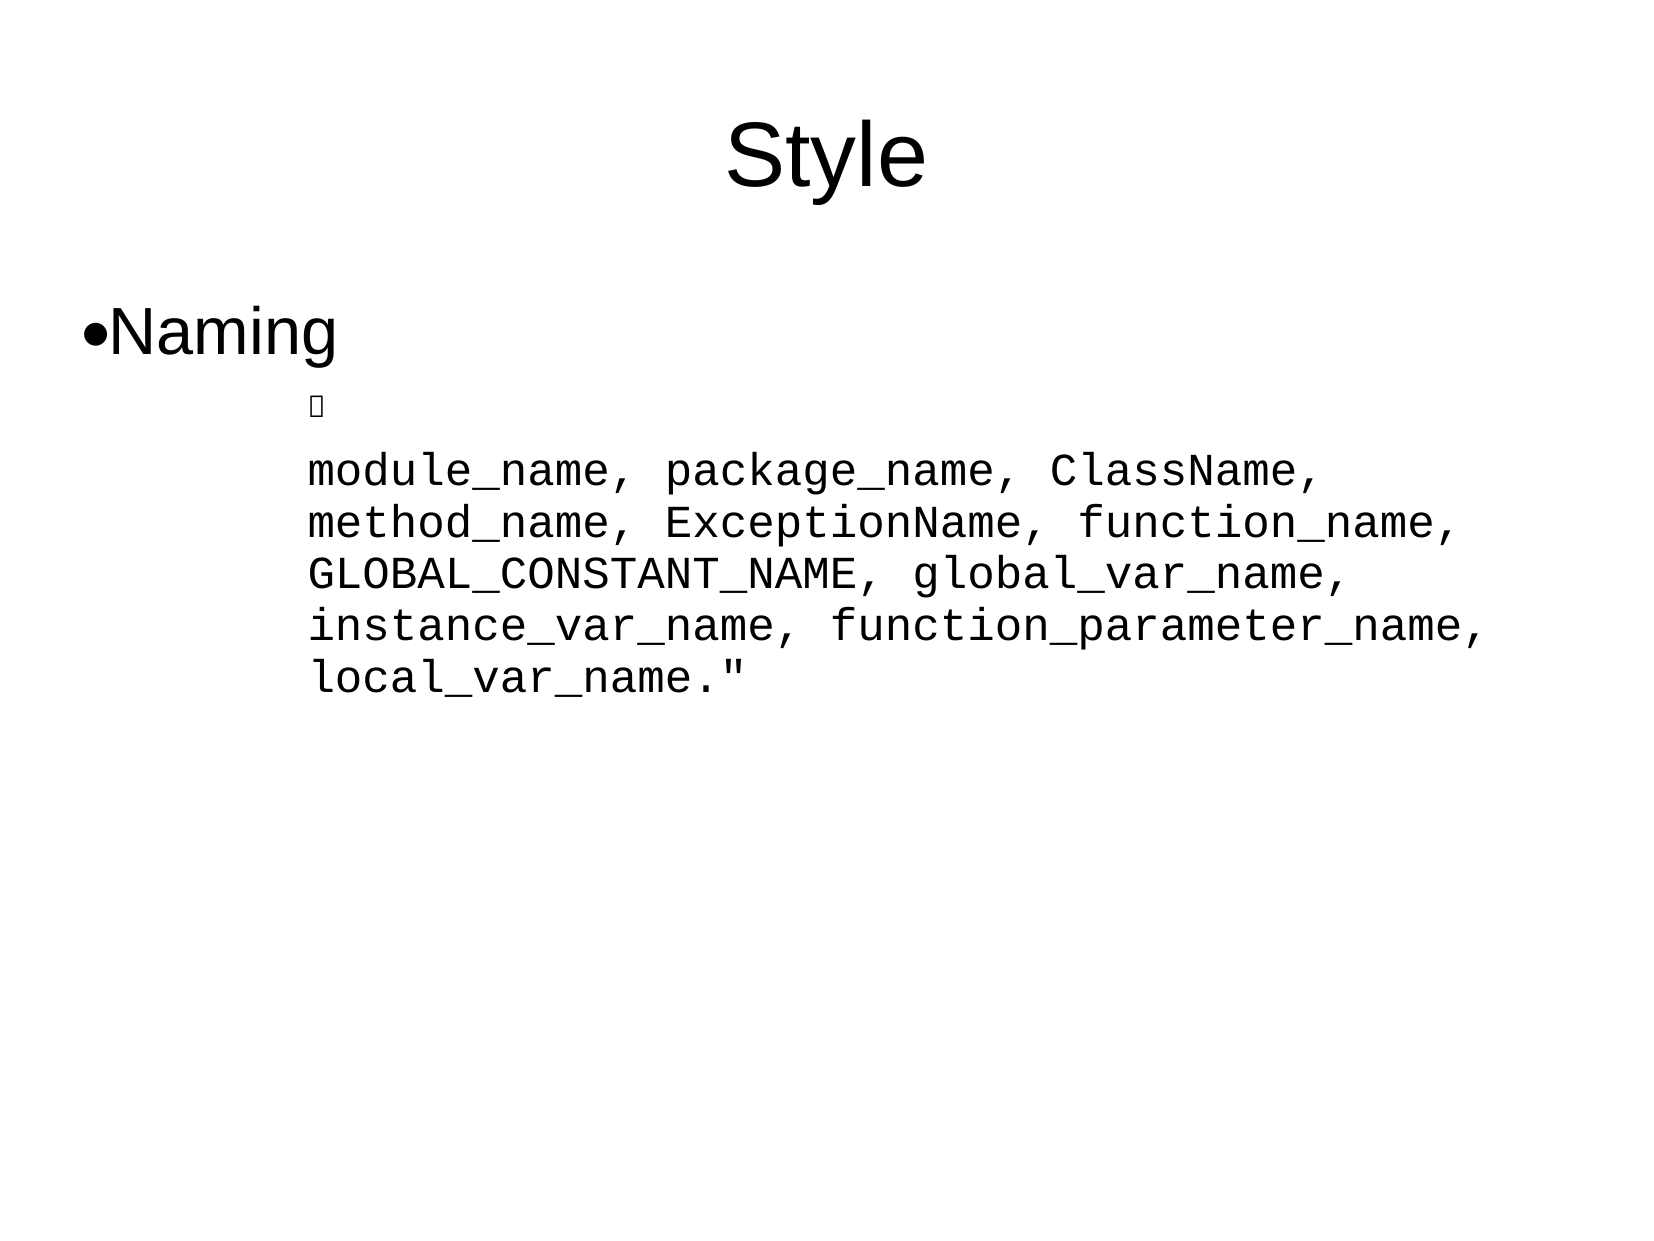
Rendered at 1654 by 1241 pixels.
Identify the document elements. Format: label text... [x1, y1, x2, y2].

text_box Style [82, 49, 1571, 257]
text_box Naming module_name, package_name, ClassName, method_name, ExceptionName, function_name, GLOBAL_CONSTANT_NAME, global_var_name, instance_var_name, function_parameter_name, local_var_name." [82, 290, 1571, 1010]
